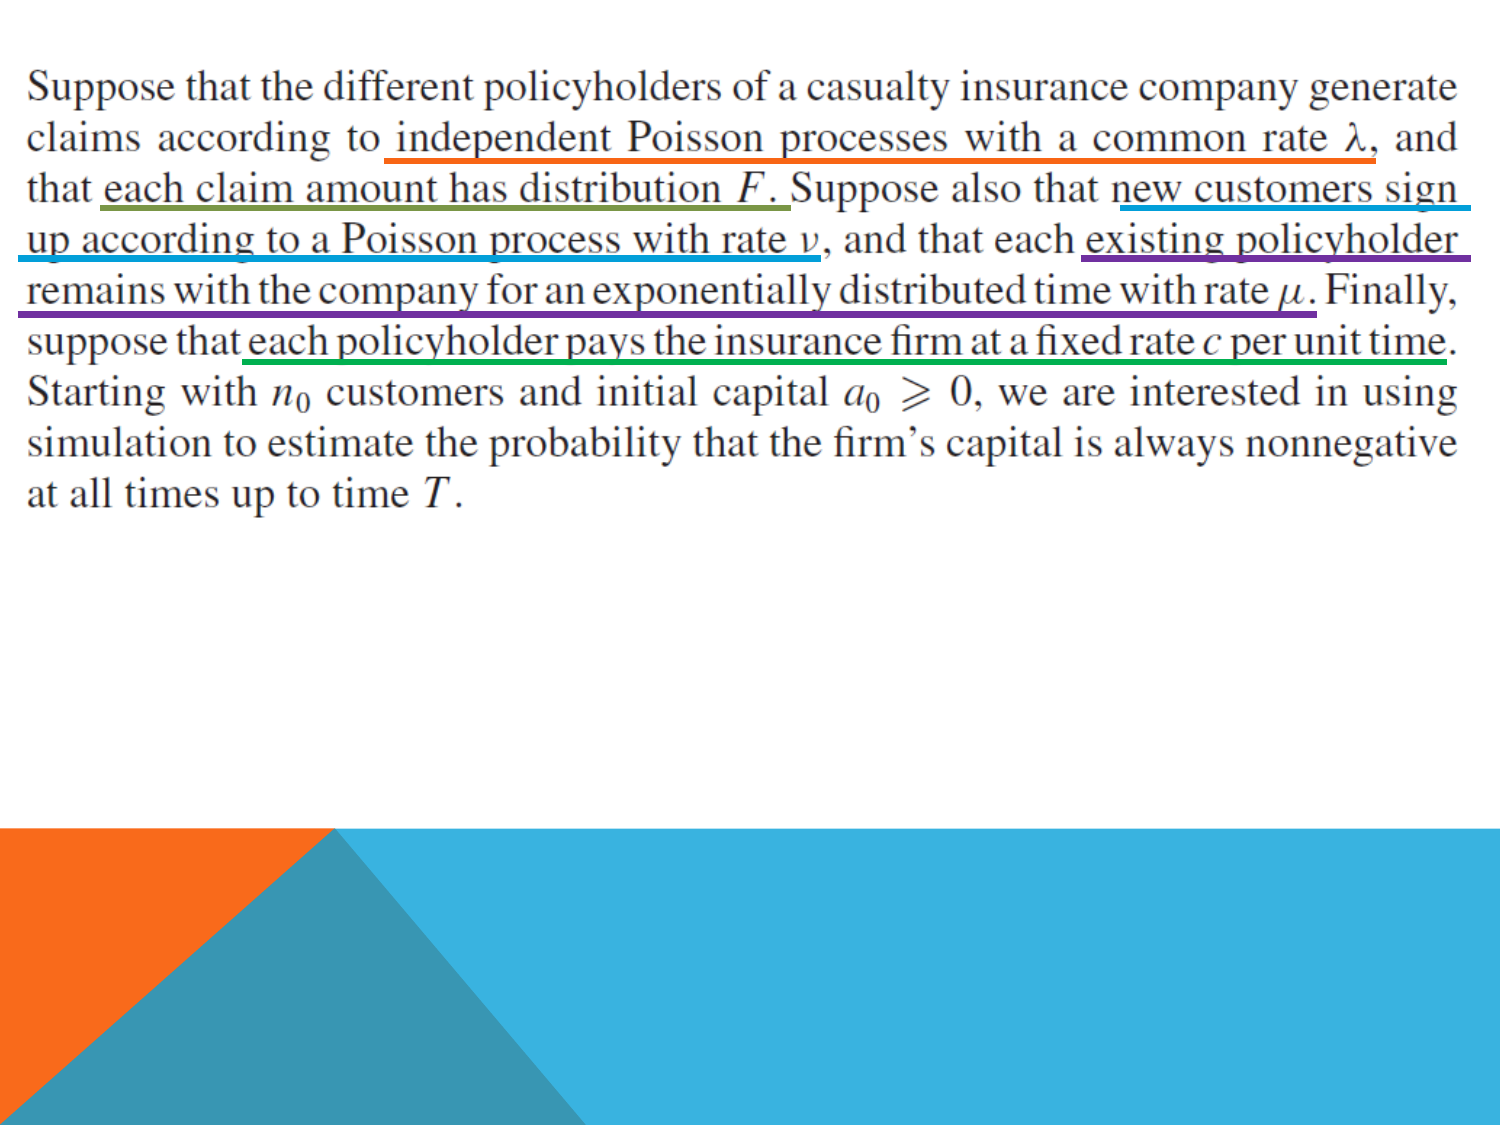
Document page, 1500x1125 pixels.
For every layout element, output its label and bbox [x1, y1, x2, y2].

picture [17, 54, 1489, 525]
